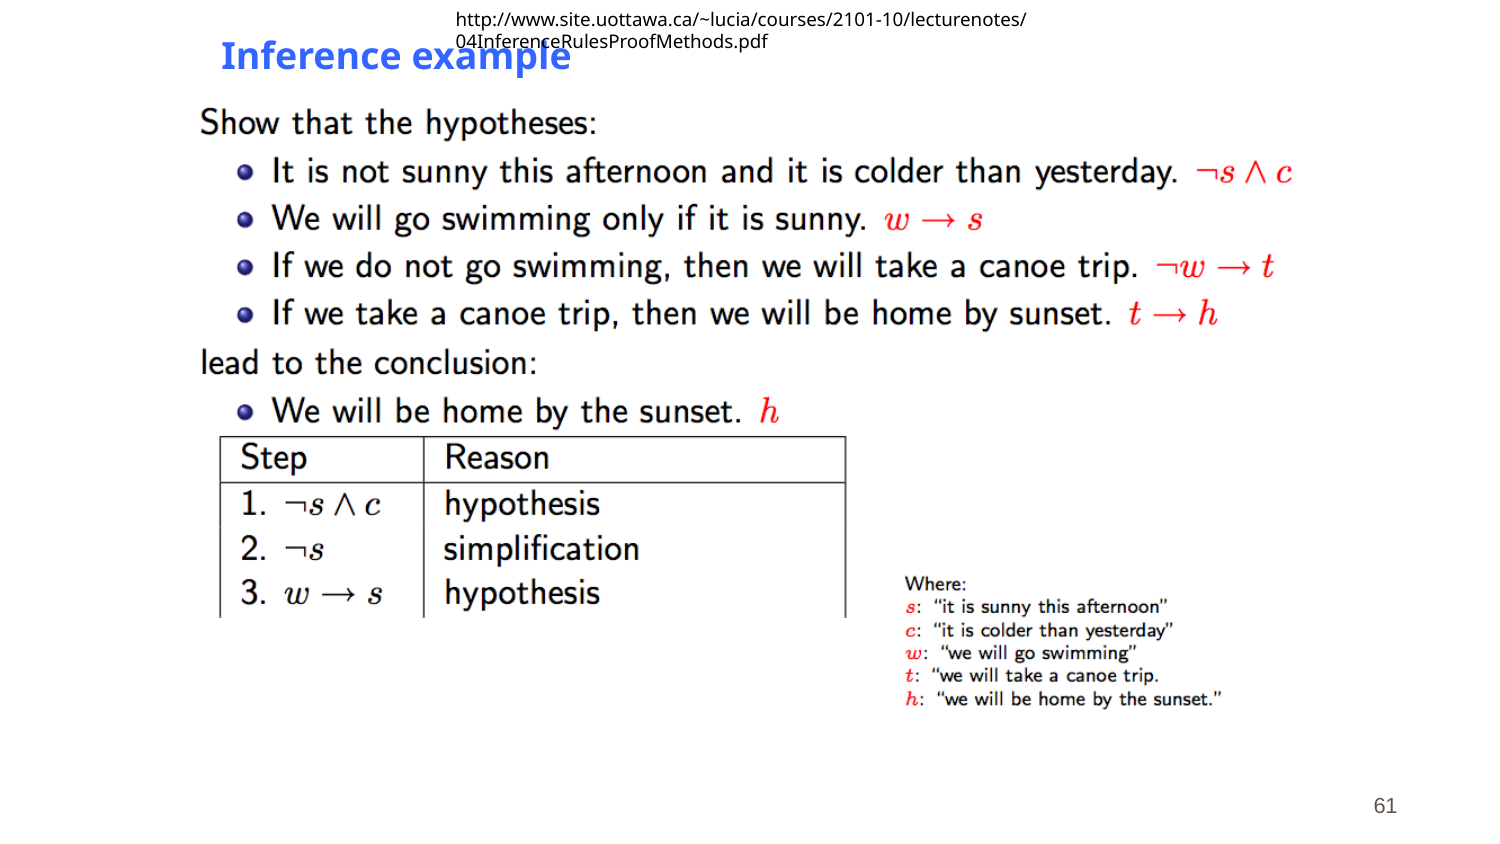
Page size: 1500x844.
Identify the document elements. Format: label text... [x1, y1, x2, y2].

title Inference example [206, 28, 1249, 85]
text_box http://www.site.uottawa.ca/~lucia/courses/2101-10/lecturenotes/04InferenceRulesProofMethods.pdf [440, 0, 1313, 60]
picture [187, 98, 1313, 844]
slide_number ‹#› [1316, 768, 1413, 826]
